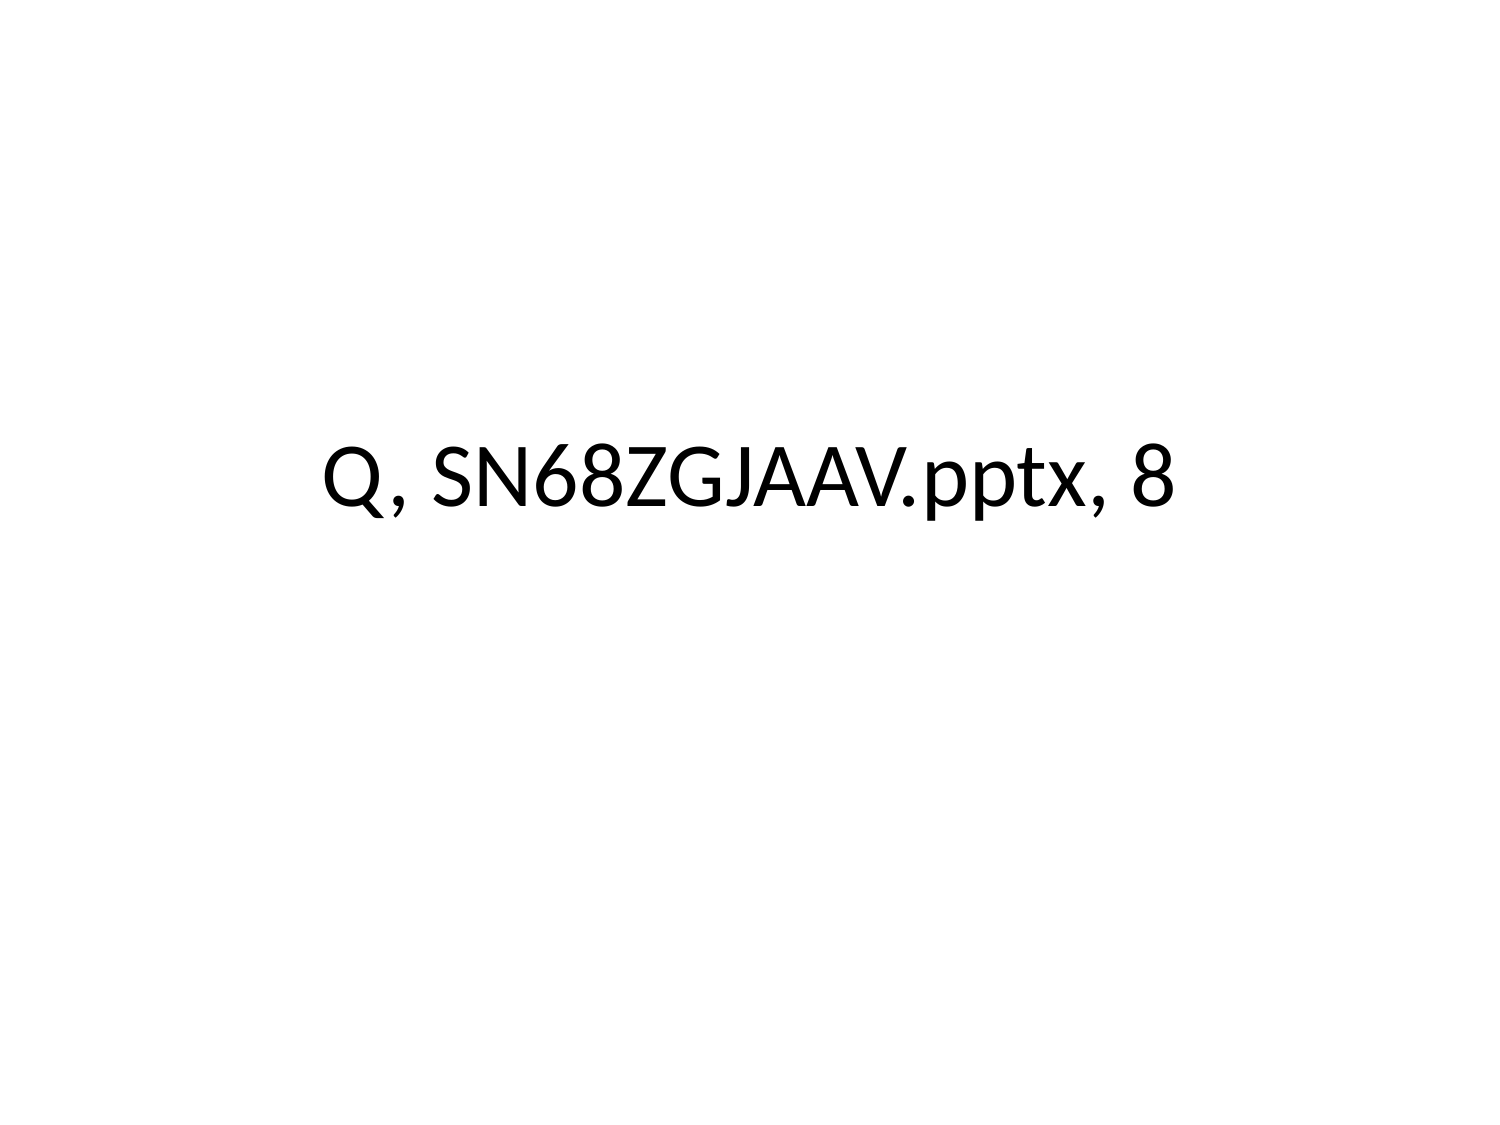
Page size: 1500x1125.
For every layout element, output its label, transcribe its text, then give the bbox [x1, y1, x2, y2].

title Q, SN68ZGJAAV.pptx, 8 [112, 349, 1388, 591]
